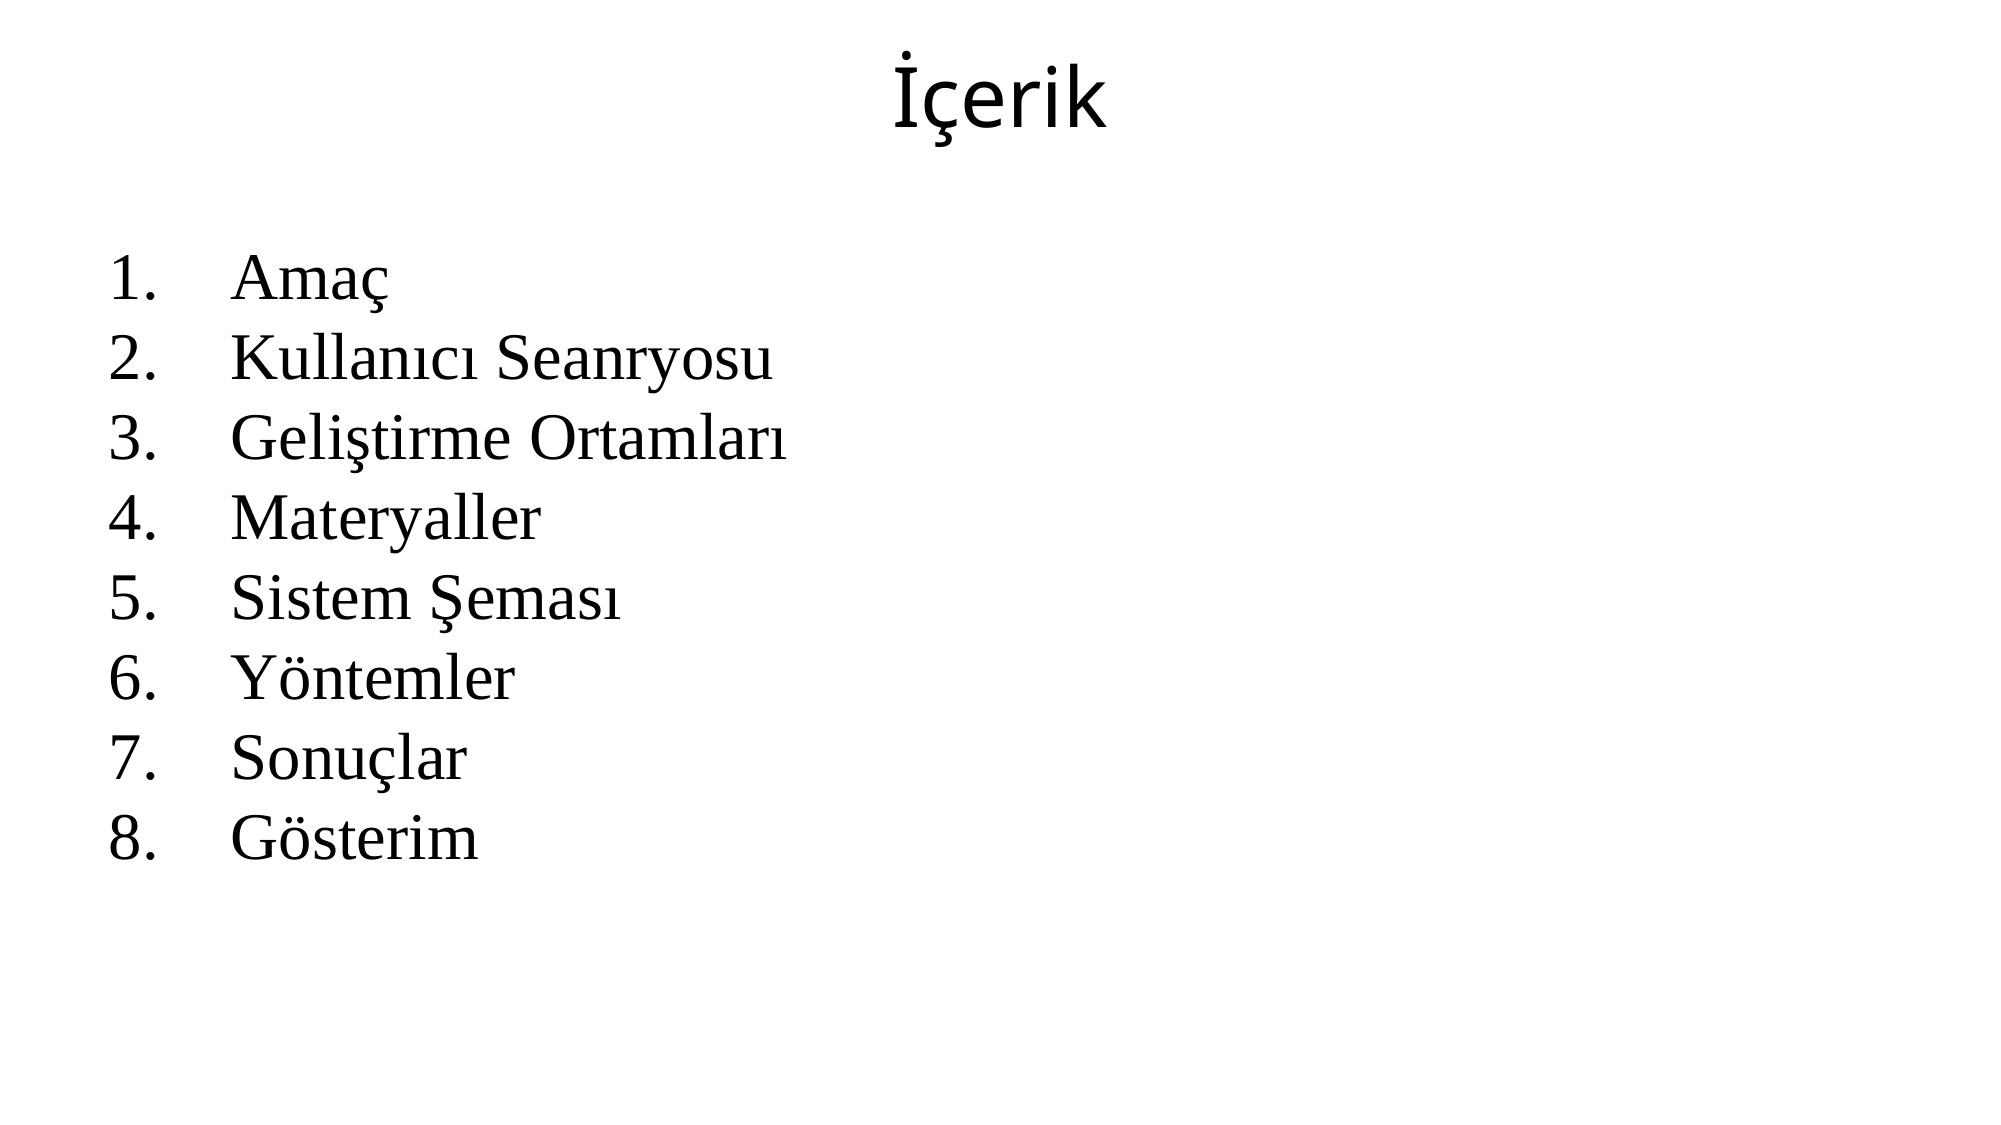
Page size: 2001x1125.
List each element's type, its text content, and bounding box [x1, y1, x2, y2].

text_box Amaç Kullanıcı Seanryosu Geliştirme Ortamları Materyaller Sistem Şeması Yöntemler Sonuçlar Gösterim [94, 225, 805, 971]
text_box İçerik [0, 36, 2000, 152]
